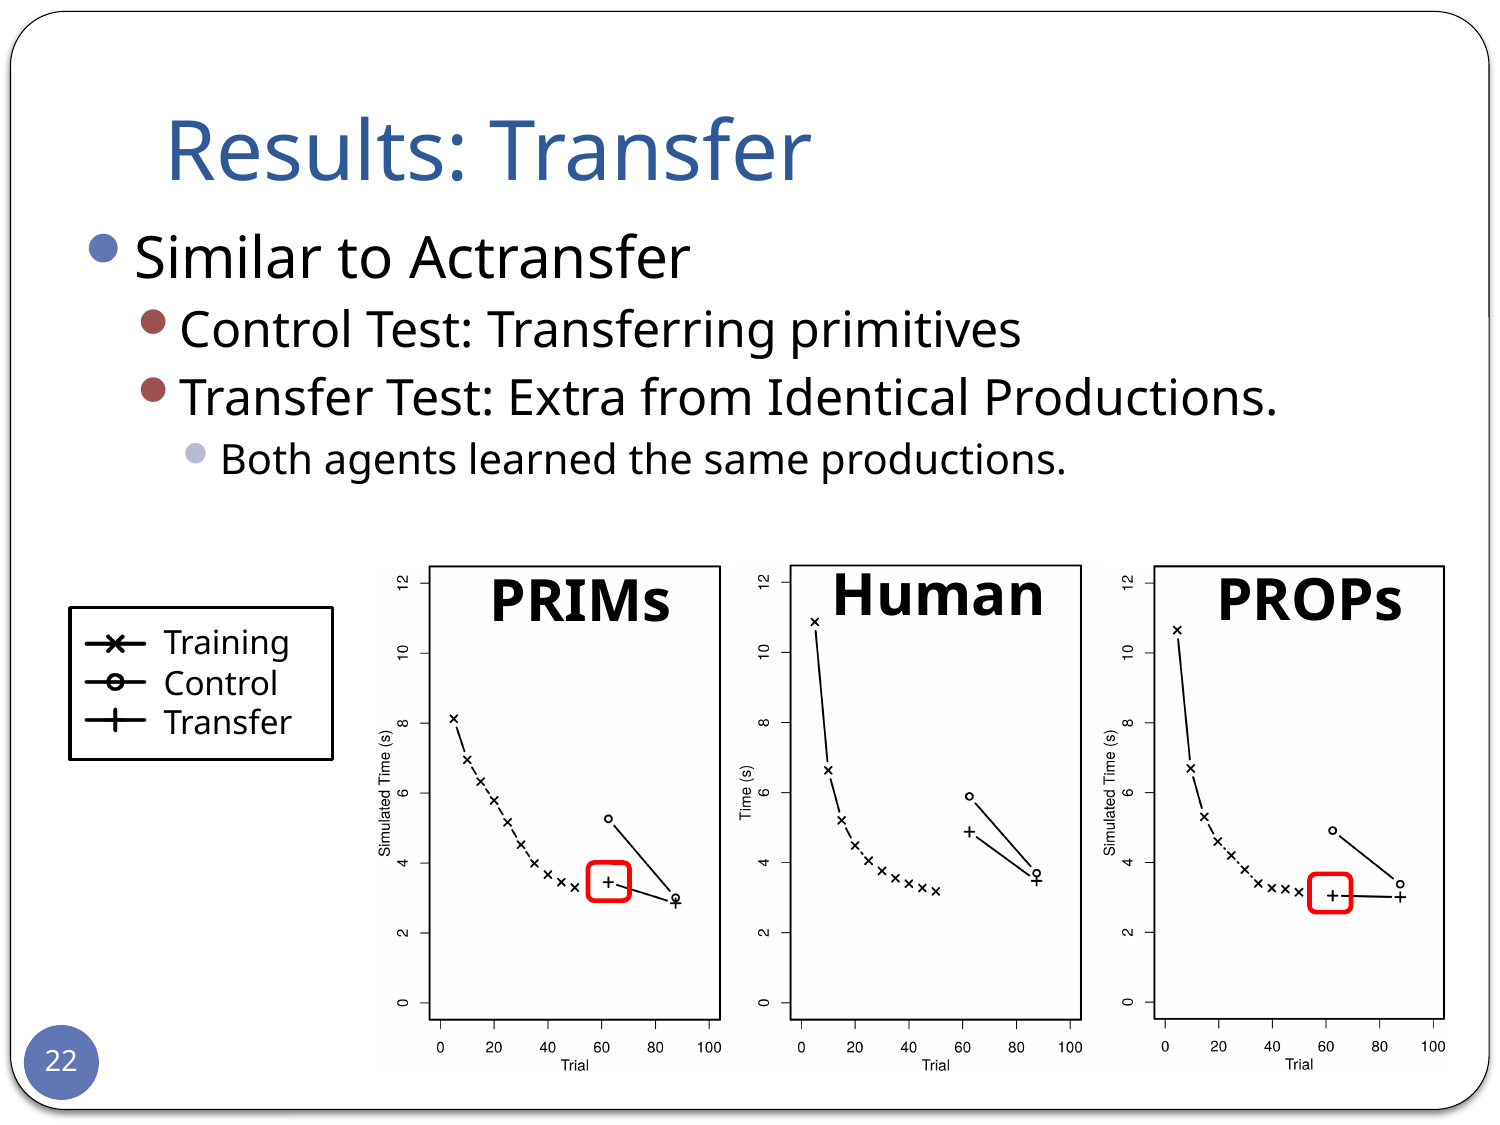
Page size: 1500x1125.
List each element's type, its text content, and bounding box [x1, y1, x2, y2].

list Similar to Actransfer Control Test: Transferring primitives Transfer Test: Extra from Identical Productions. Both agents learned the same productions. [70, 212, 1450, 579]
title Results: Transfer [150, 24, 1425, 212]
slide_number 22 [23, 1024, 99, 1100]
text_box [69, 607, 333, 761]
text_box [735, 549, 1099, 1074]
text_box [374, 555, 730, 1075]
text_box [1104, 554, 1449, 1074]
